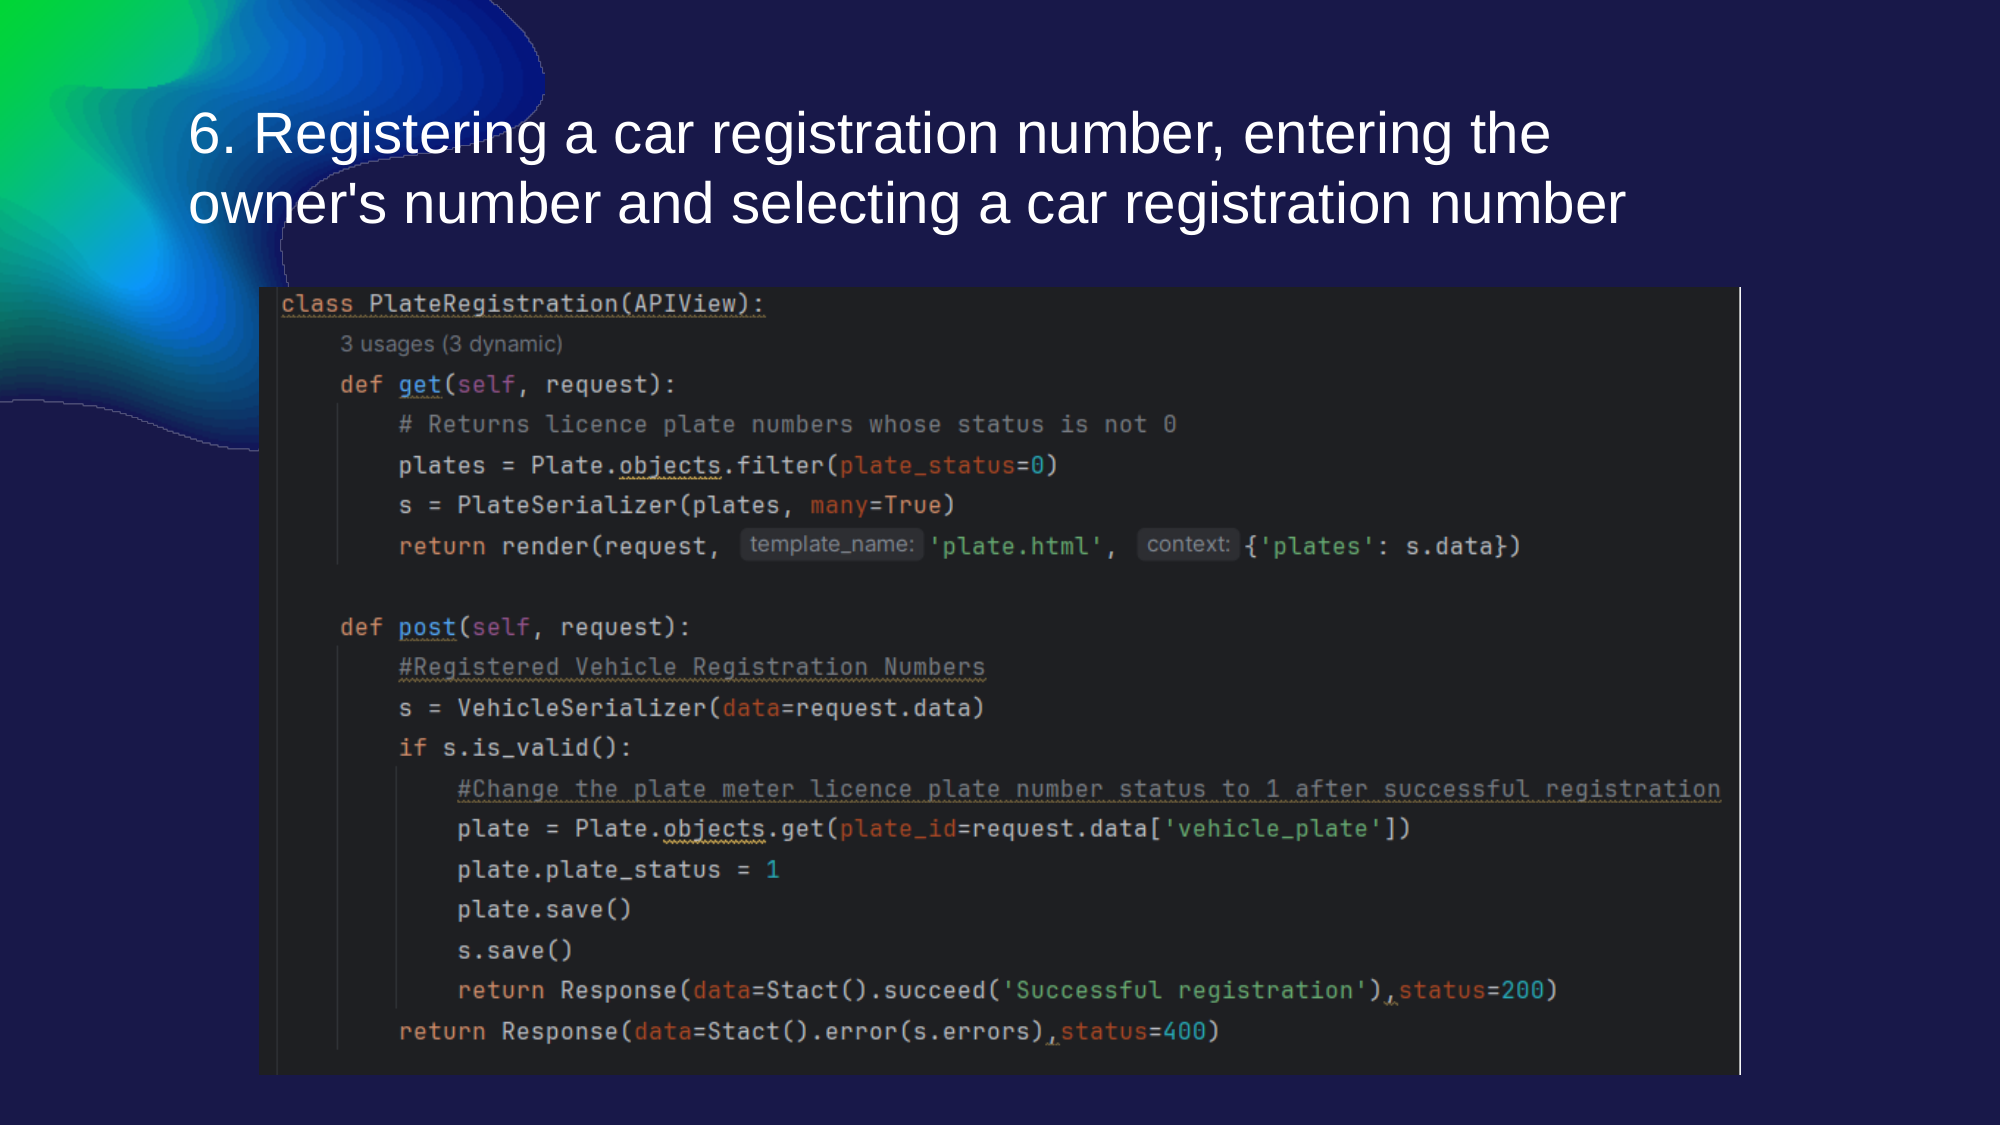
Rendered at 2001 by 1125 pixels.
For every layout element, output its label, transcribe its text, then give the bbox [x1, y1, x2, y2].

picture [0, 0, 1741, 1076]
text_box 6. Registering a car registration number, entering the owner's number and selecting a car registration number [545, 87, 2000, 327]
